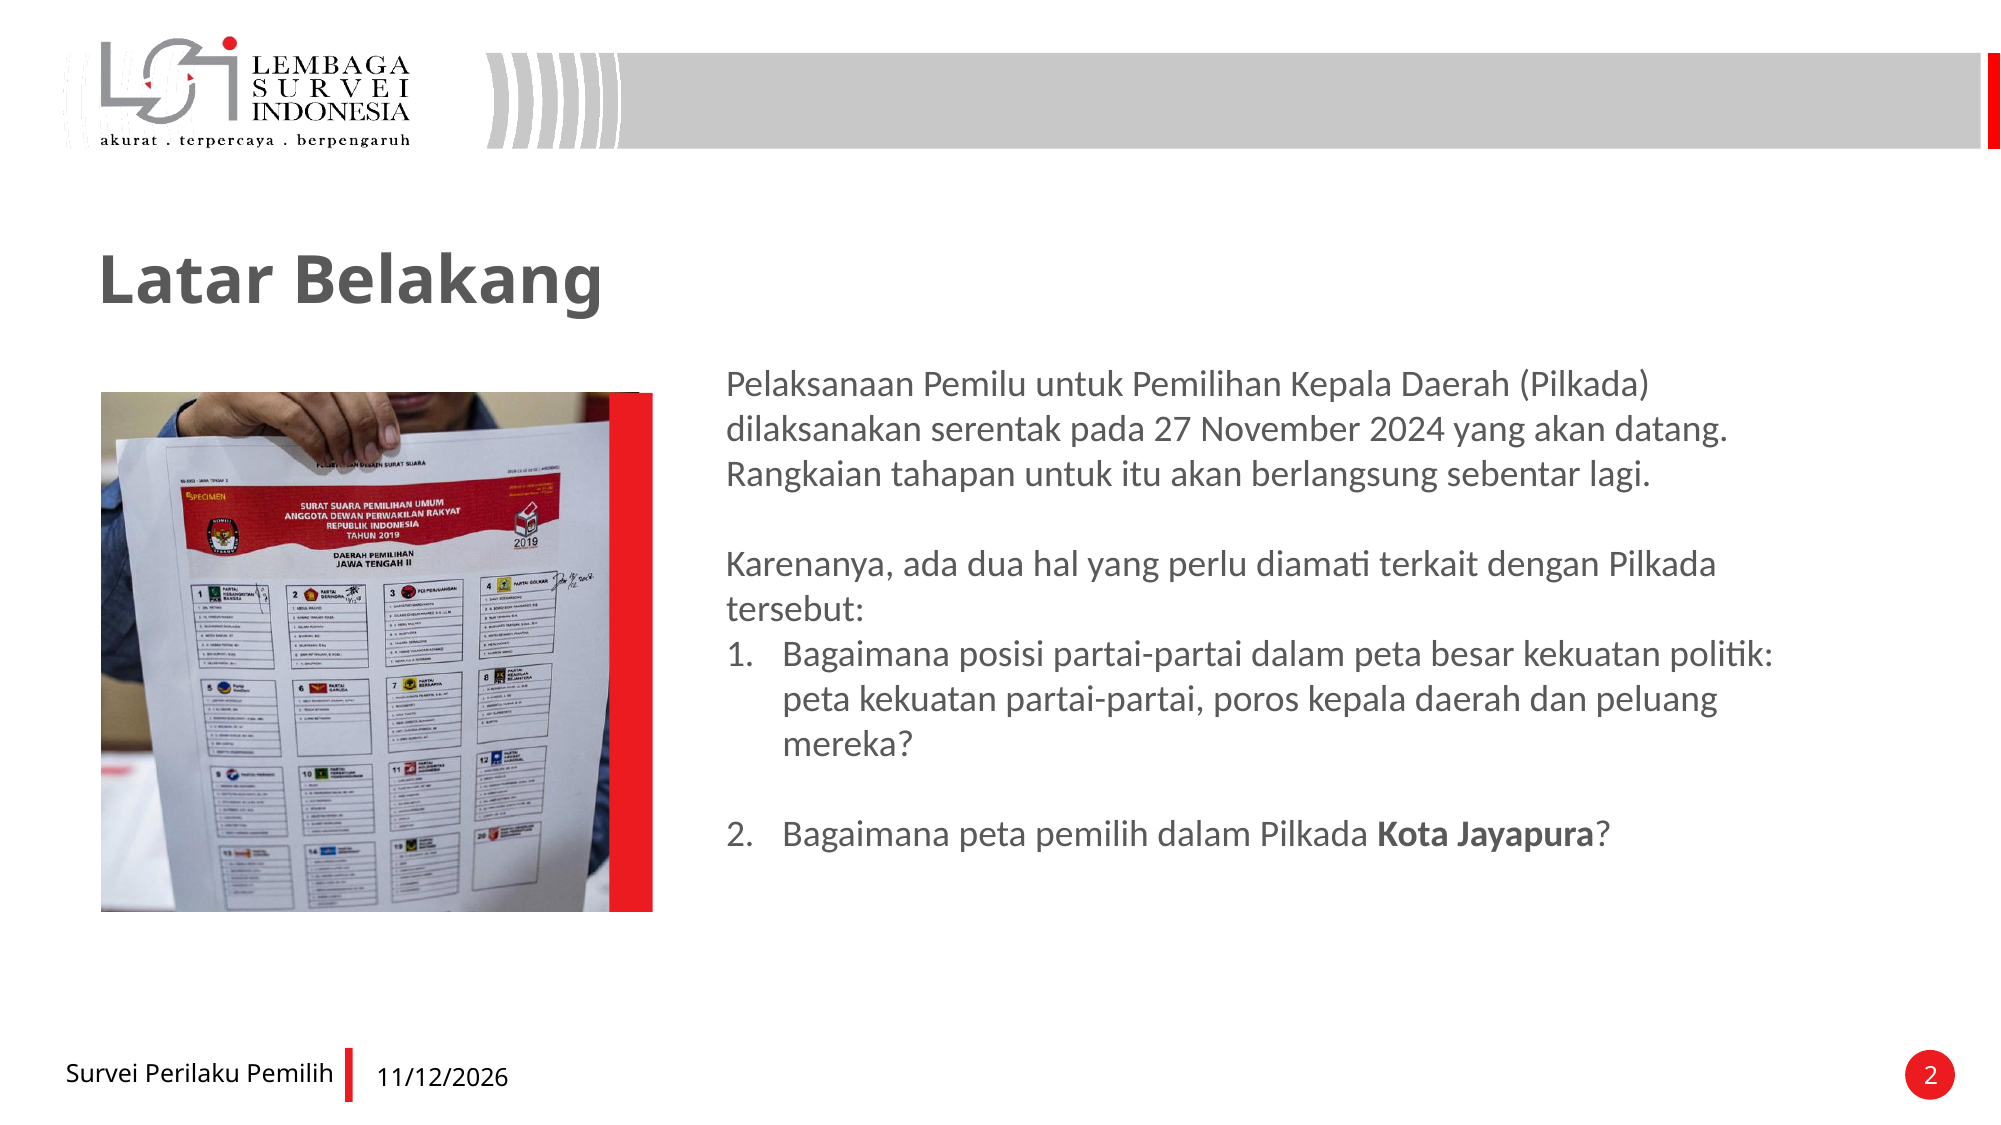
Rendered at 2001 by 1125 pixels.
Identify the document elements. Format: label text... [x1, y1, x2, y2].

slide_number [361, 1053, 615, 1114]
picture [62, 24, 622, 161]
picture [101, 392, 640, 912]
text_box Survei Perilaku Pemilih [51, 1049, 366, 1110]
slide_number 2 [1685, 1051, 1953, 1112]
text_box Pelaksanaan Pemilu untuk Pemilihan Kepala Daerah (Pilkada) dilaksanakan serentak pada 27 November 2024 yang akan datang. Rangkaian tahapan untuk itu akan berlangsung sebentar lagi. Karenanya, ada dua hal yang perlu diamati terkait dengan Pilkada tersebut: Bagaimana posisi partai-partai dalam peta besar kekuatan politik: peta kekuatan partai-partai, poros kepala daerah dan peluang mereka? Bagaimana peta pemilih dalam Pilkada Kota Jayapura? [711, 351, 1840, 907]
text_box [608, 392, 654, 913]
text_box Latar Belakang [83, 212, 688, 352]
